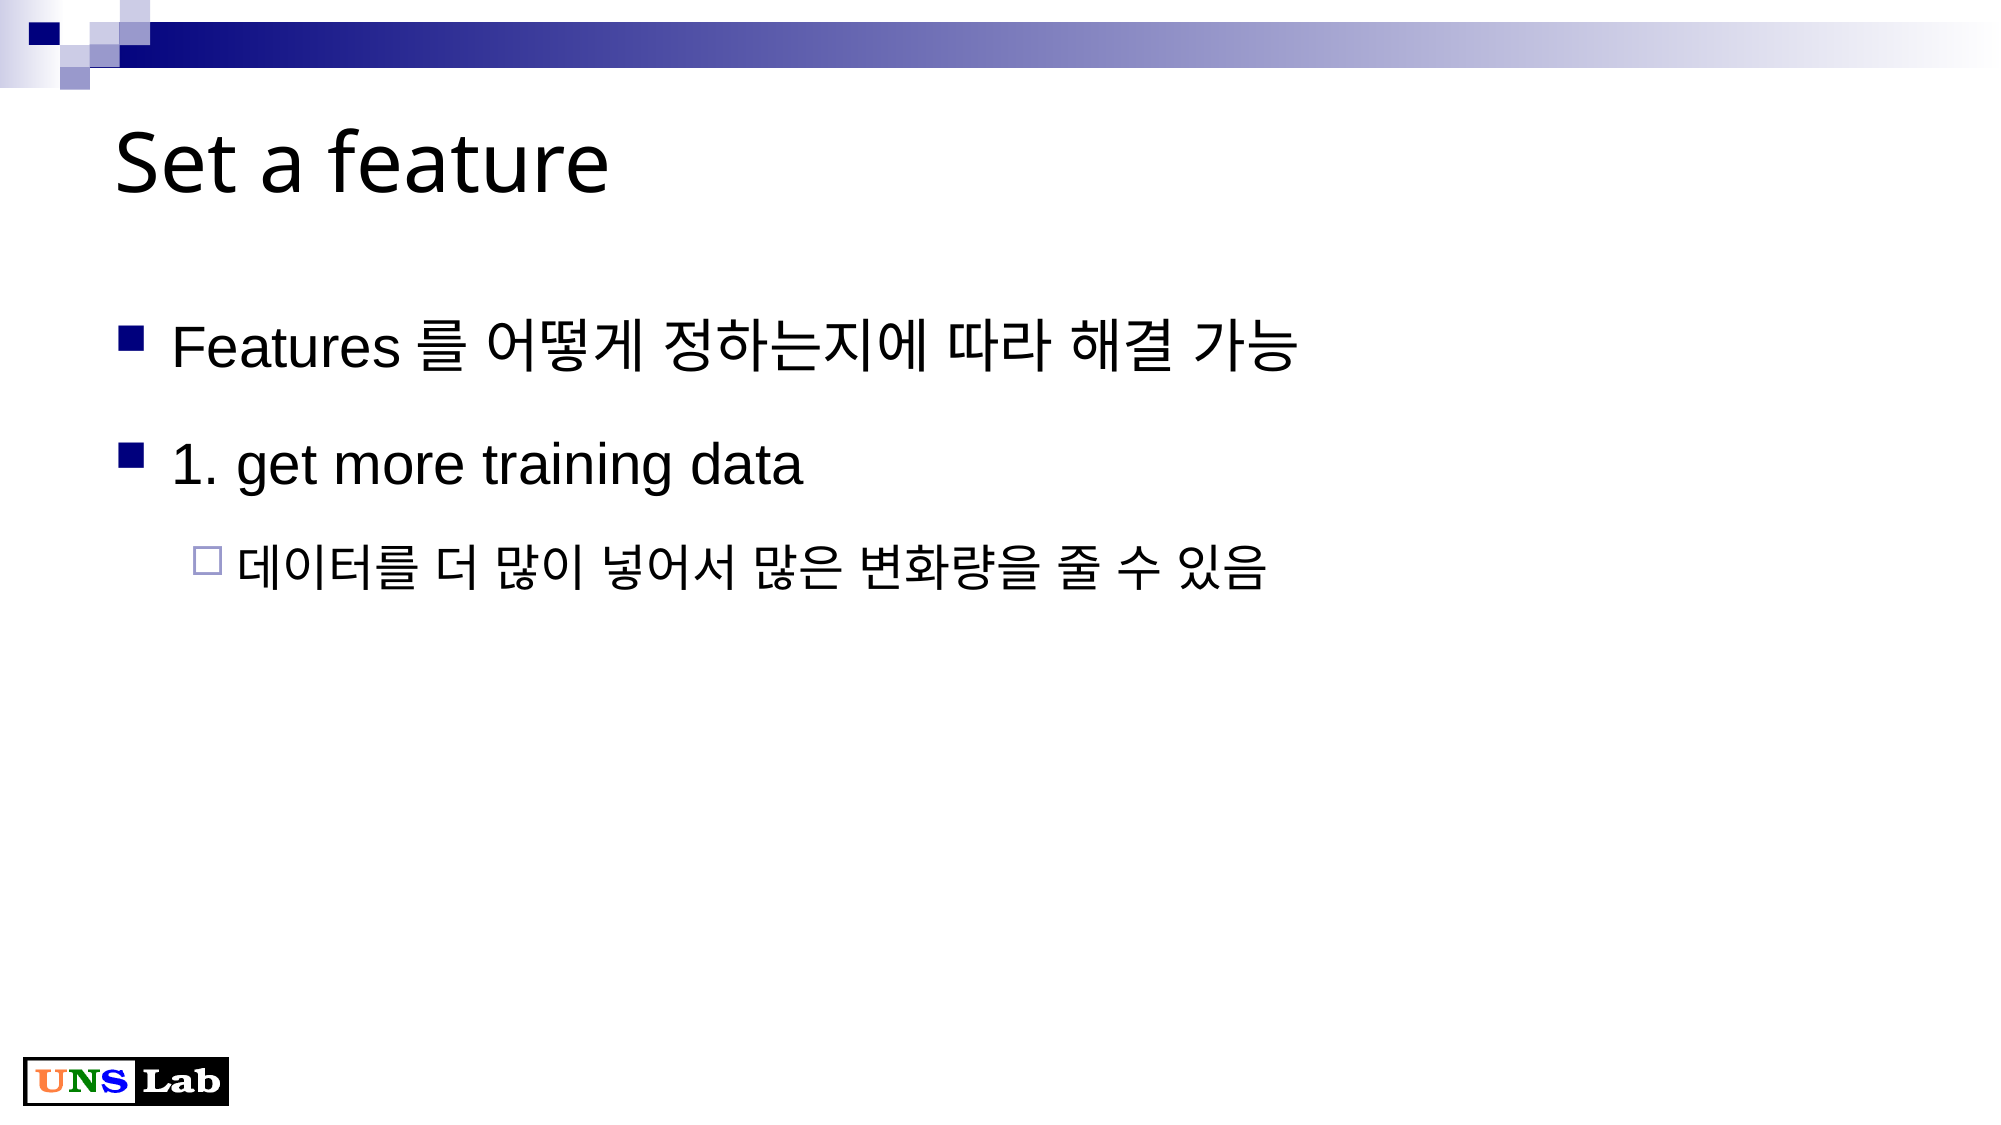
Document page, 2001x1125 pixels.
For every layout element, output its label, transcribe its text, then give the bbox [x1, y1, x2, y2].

list Features를 어떻게 정하는지에 따라 해결 가능 1. get more training data 데이터를 더 많이 넣어서 많은 변화량을 줄 수 있음 [99, 267, 1900, 1012]
title Set a feature [99, 75, 1900, 244]
picture [23, 1057, 229, 1106]
